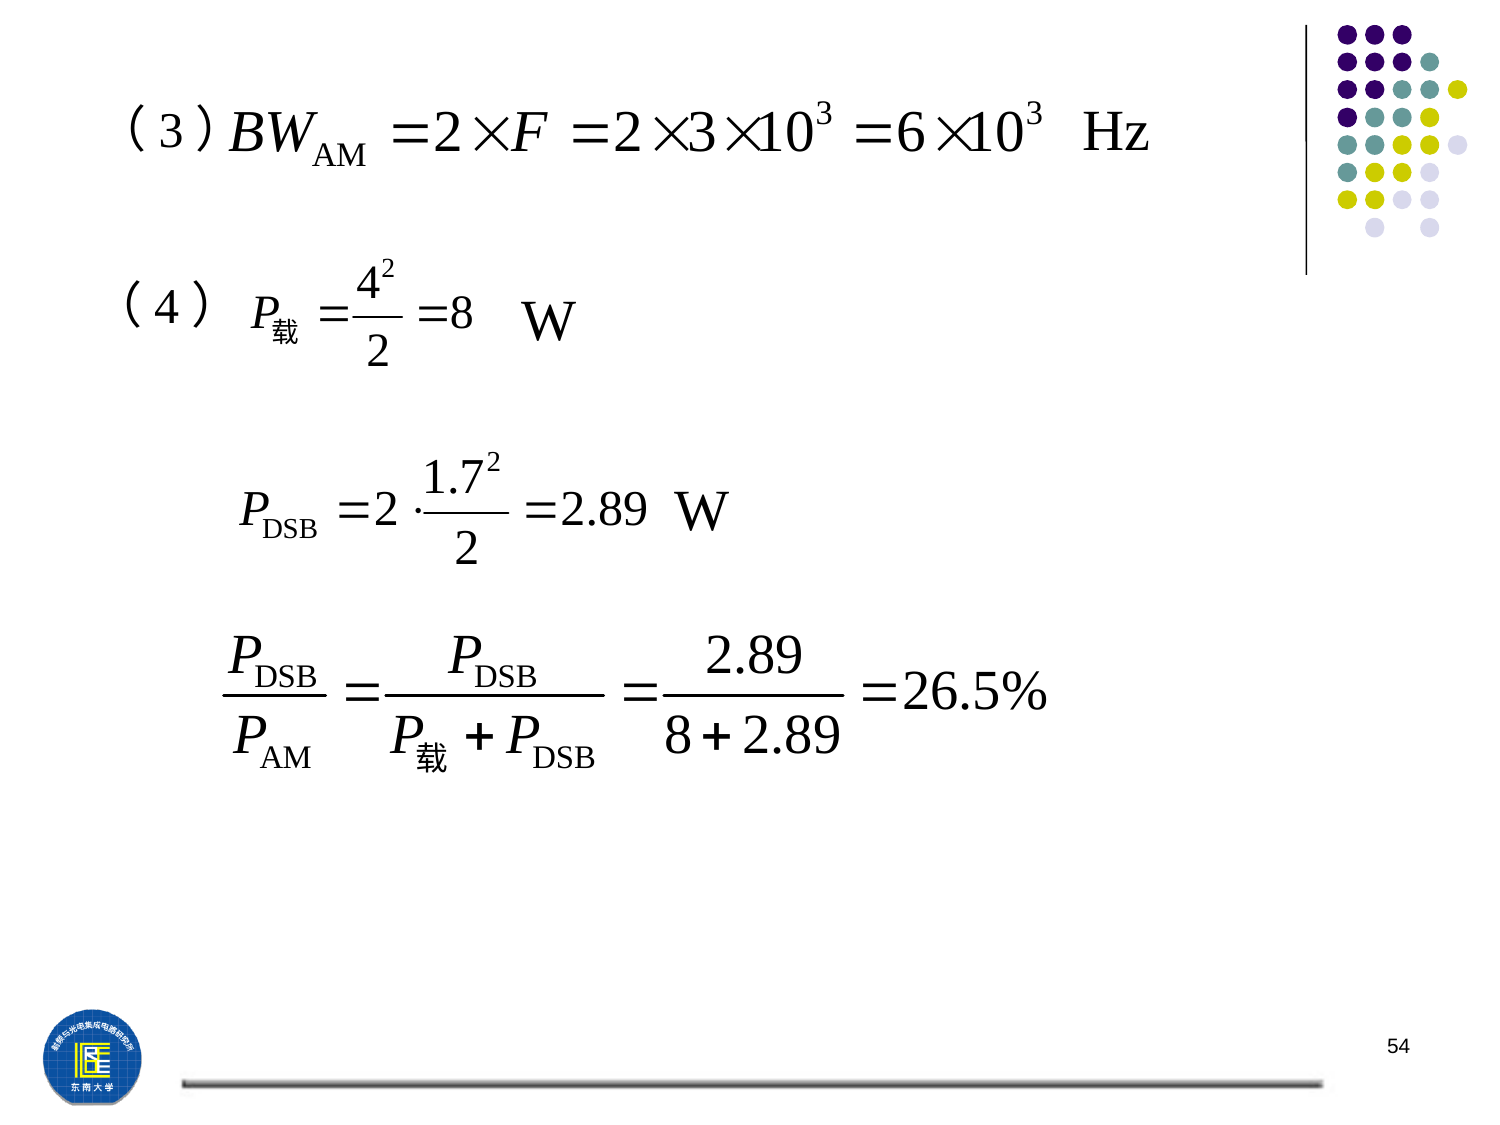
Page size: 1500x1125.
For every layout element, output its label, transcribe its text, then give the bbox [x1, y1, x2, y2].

text_box W [506, 274, 632, 360]
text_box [217, 86, 1055, 182]
text_box W [663, 464, 785, 549]
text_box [213, 619, 1058, 786]
text_box （3） [81, 89, 213, 165]
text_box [229, 437, 658, 576]
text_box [241, 244, 482, 378]
slide_number 54 [1074, 1024, 1426, 1101]
text_box Hz [1068, 84, 1193, 170]
picture [34, 999, 148, 1113]
picture [171, 1058, 1353, 1111]
text_box （4） [77, 265, 236, 341]
